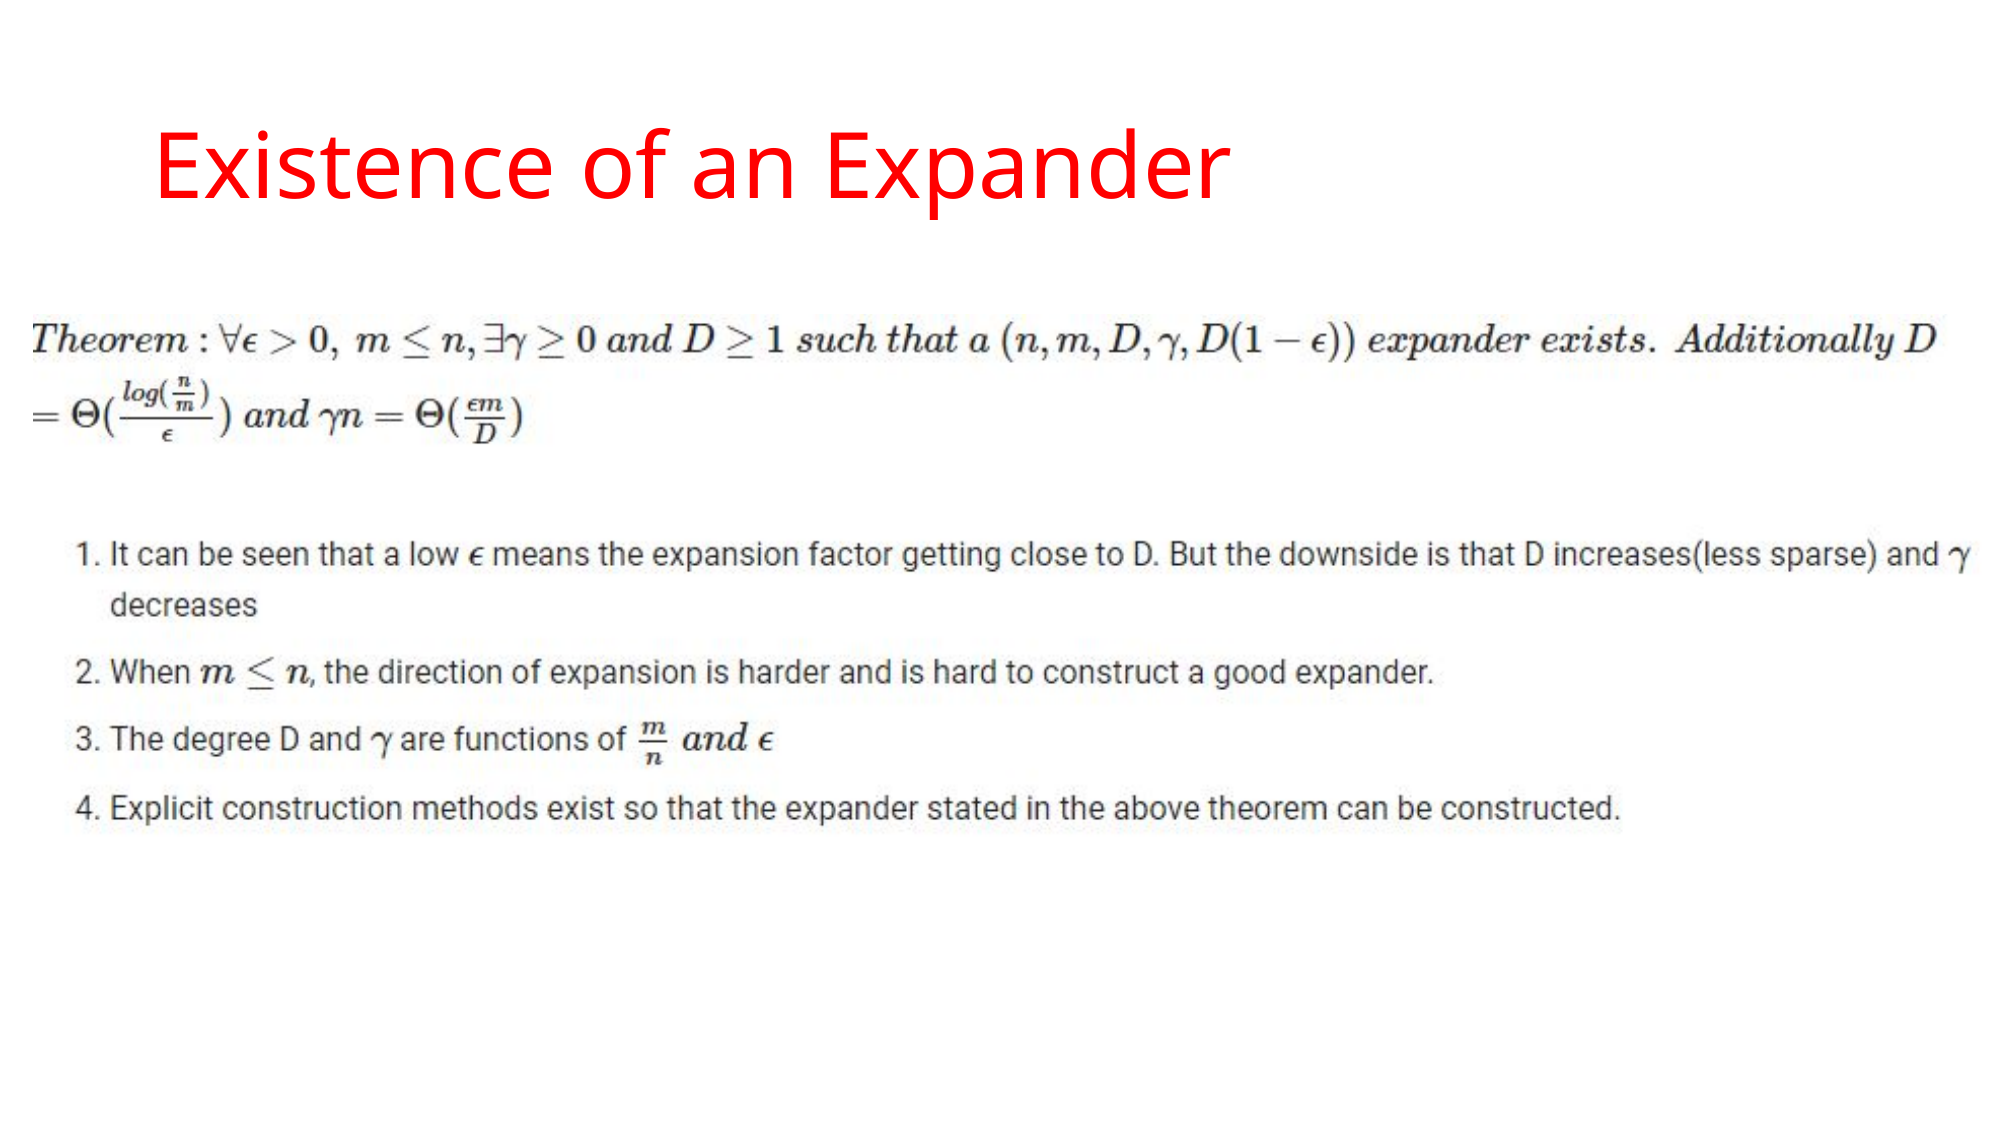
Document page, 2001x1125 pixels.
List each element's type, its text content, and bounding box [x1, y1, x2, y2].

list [33, 314, 2000, 880]
title Existence of an Expander [137, 59, 1863, 278]
